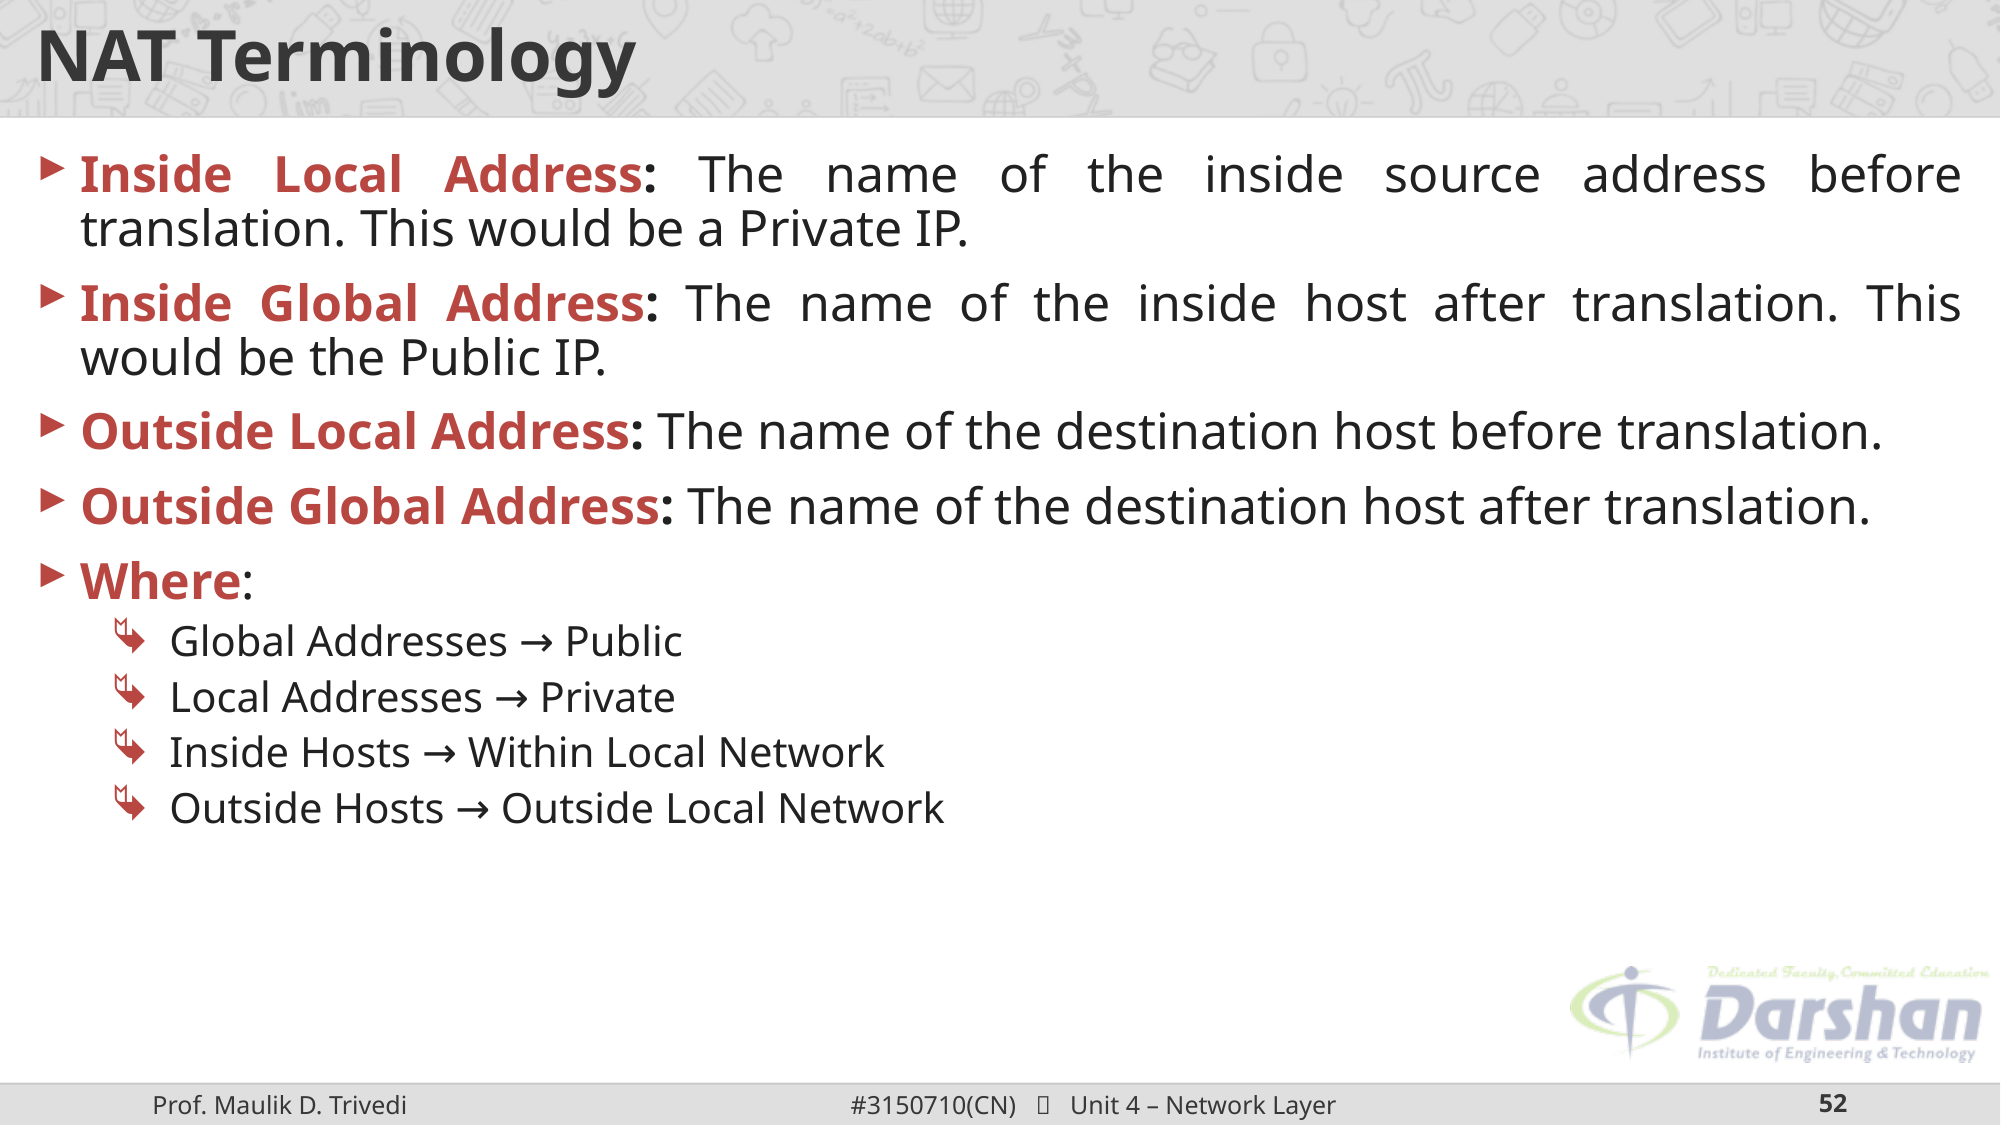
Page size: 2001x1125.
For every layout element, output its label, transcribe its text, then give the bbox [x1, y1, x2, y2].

text_box 223 [1570, 966, 1990, 1063]
title NAT Terminology [0, 0, 2000, 117]
list Inside Local Address: The name of the inside source address before translation. This would be a Private IP. Inside Global Address: The name of the inside host after translation. This would be the Public IP. Outside Local Address: The name of the destination host before translation. Outside Global Address: The name of the destination host after translation. Where: Global Addresses → Public Local Addresses → Private Inside Hosts → Within Local Network Outside Hosts → Outside Local Network [21, 141, 1979, 1059]
